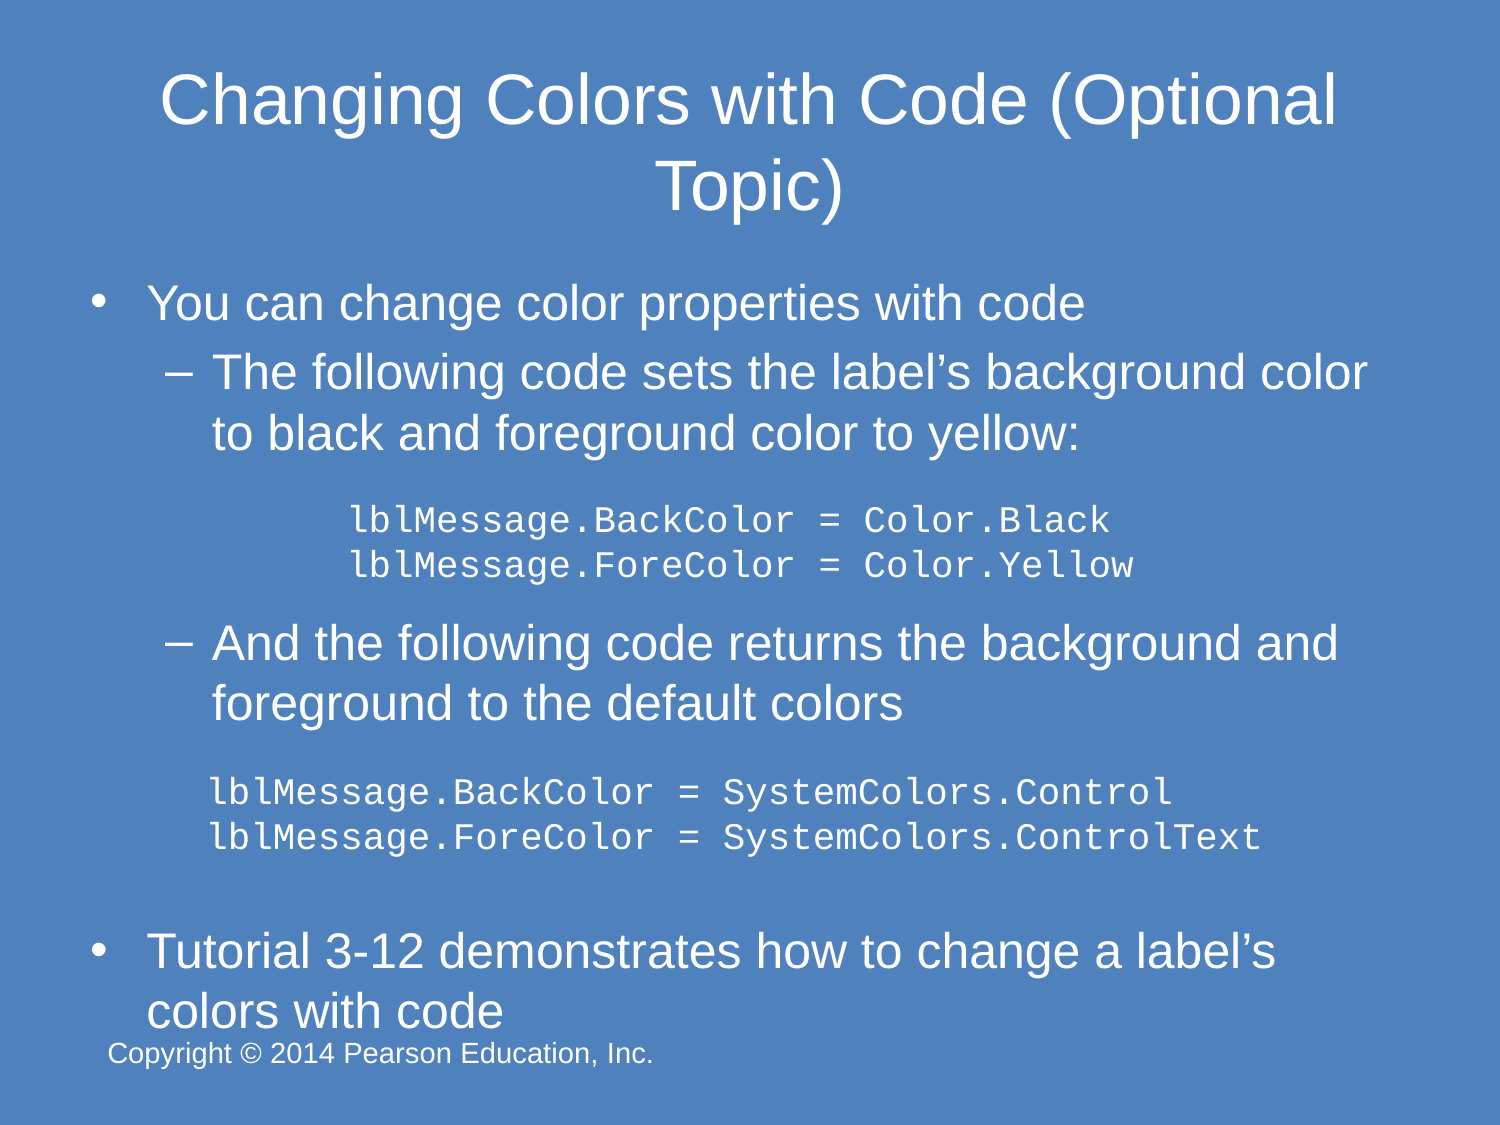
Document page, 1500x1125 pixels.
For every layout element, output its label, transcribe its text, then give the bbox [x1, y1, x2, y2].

text_box lblMessage.BackColor = SystemColors.Control lblMessage.ForeColor = SystemColors.ControlText [190, 759, 1310, 865]
list You can change color properties with code The following code sets the label’s background color to black and foreground color to yellow: And the following code returns the background and foreground to the default colors Tutorial 3-12 demonstrates how to change a label’s colors with code [75, 262, 1425, 1005]
title Changing Colors with Code (Optional Topic) [75, 45, 1425, 233]
text_box lblMessage.BackColor = Color.Black lblMessage.ForeColor = Color.Yellow [331, 487, 1169, 593]
